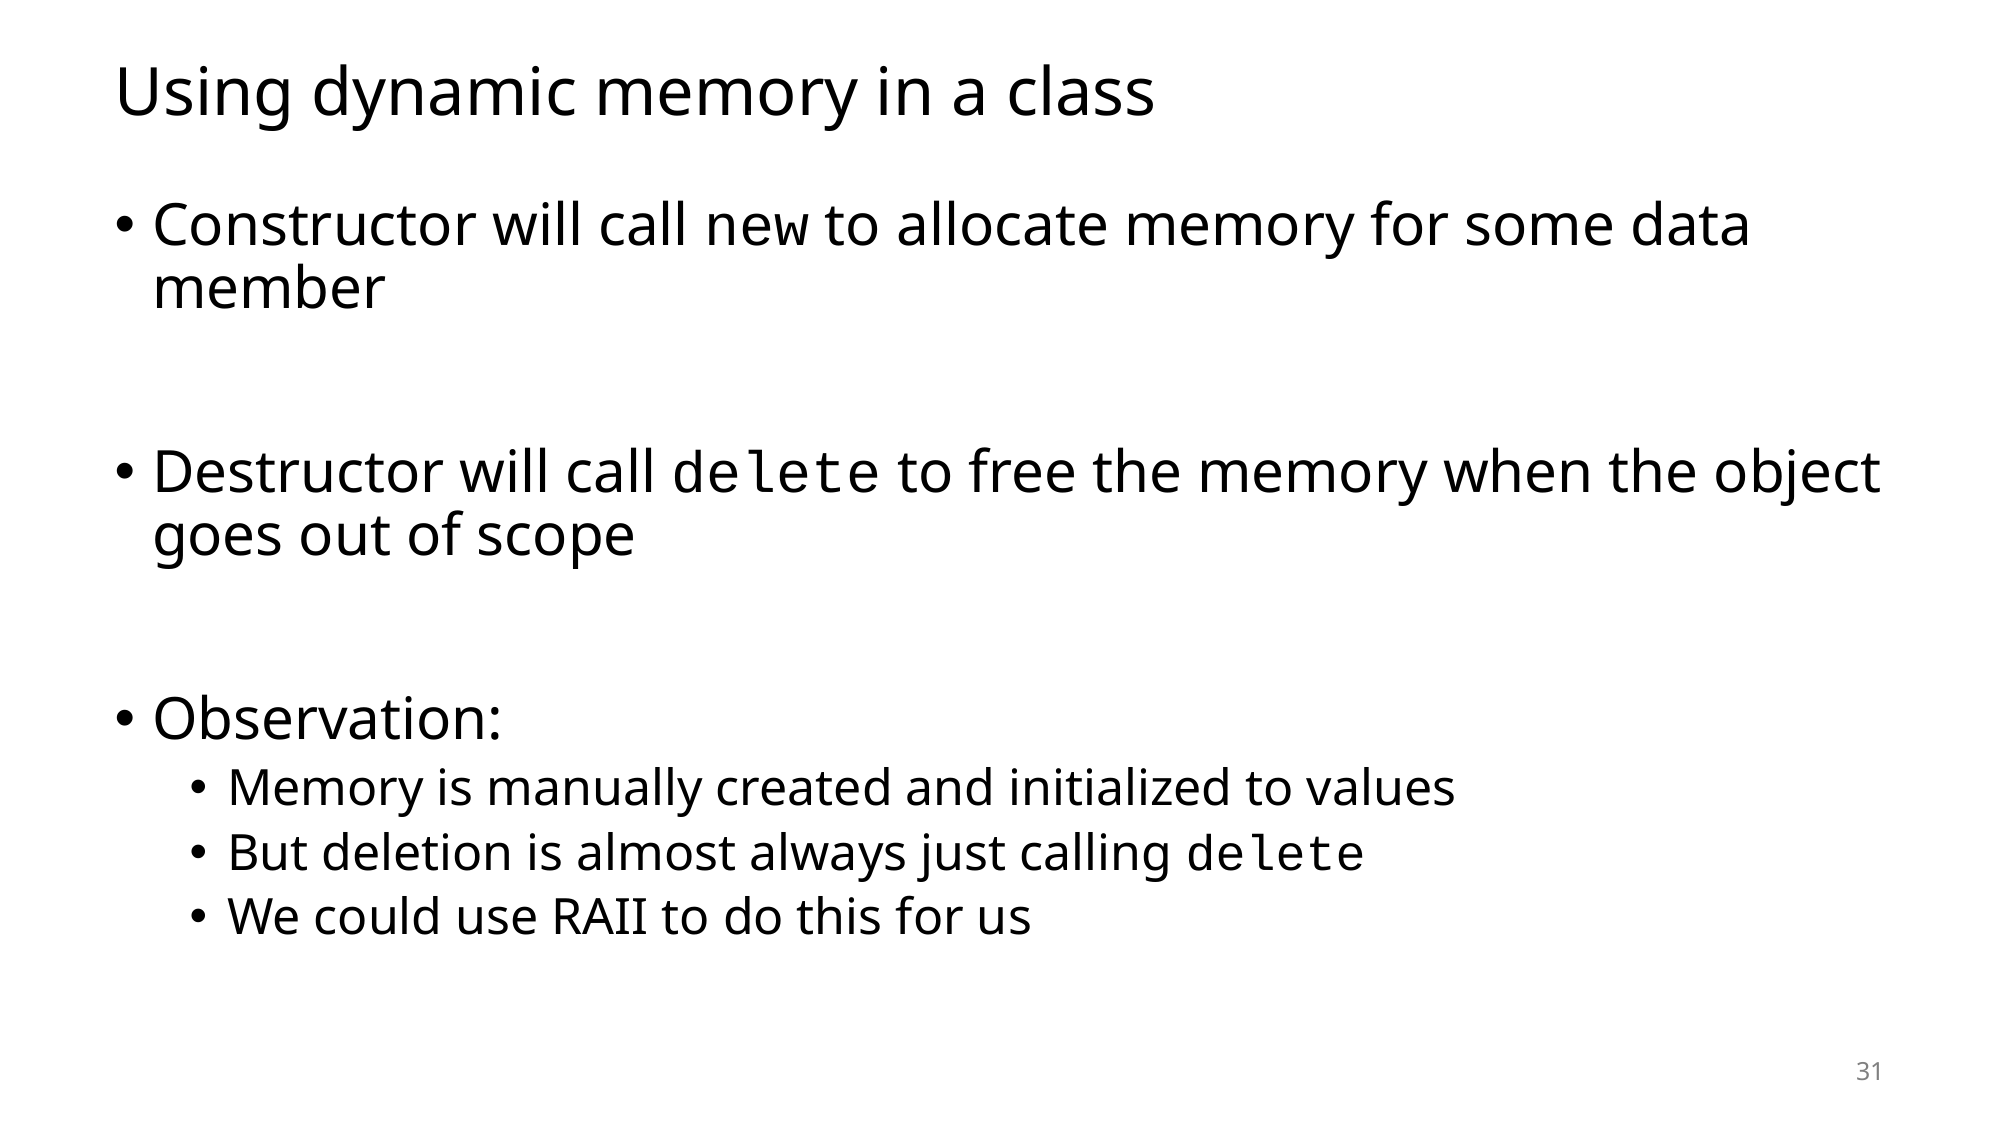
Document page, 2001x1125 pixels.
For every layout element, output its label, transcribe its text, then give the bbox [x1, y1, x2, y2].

list Constructor will call new to allocate memory for some data member Destructor will call delete to free the memory when the object goes out of scope Observation: Memory is manually created and initialized to values But deletion is almost always just calling delete We could use RAII to do this for us [99, 187, 1900, 1013]
slide_number 31 [1749, 1042, 1900, 1103]
title Using dynamic memory in a class [99, 37, 1900, 150]
